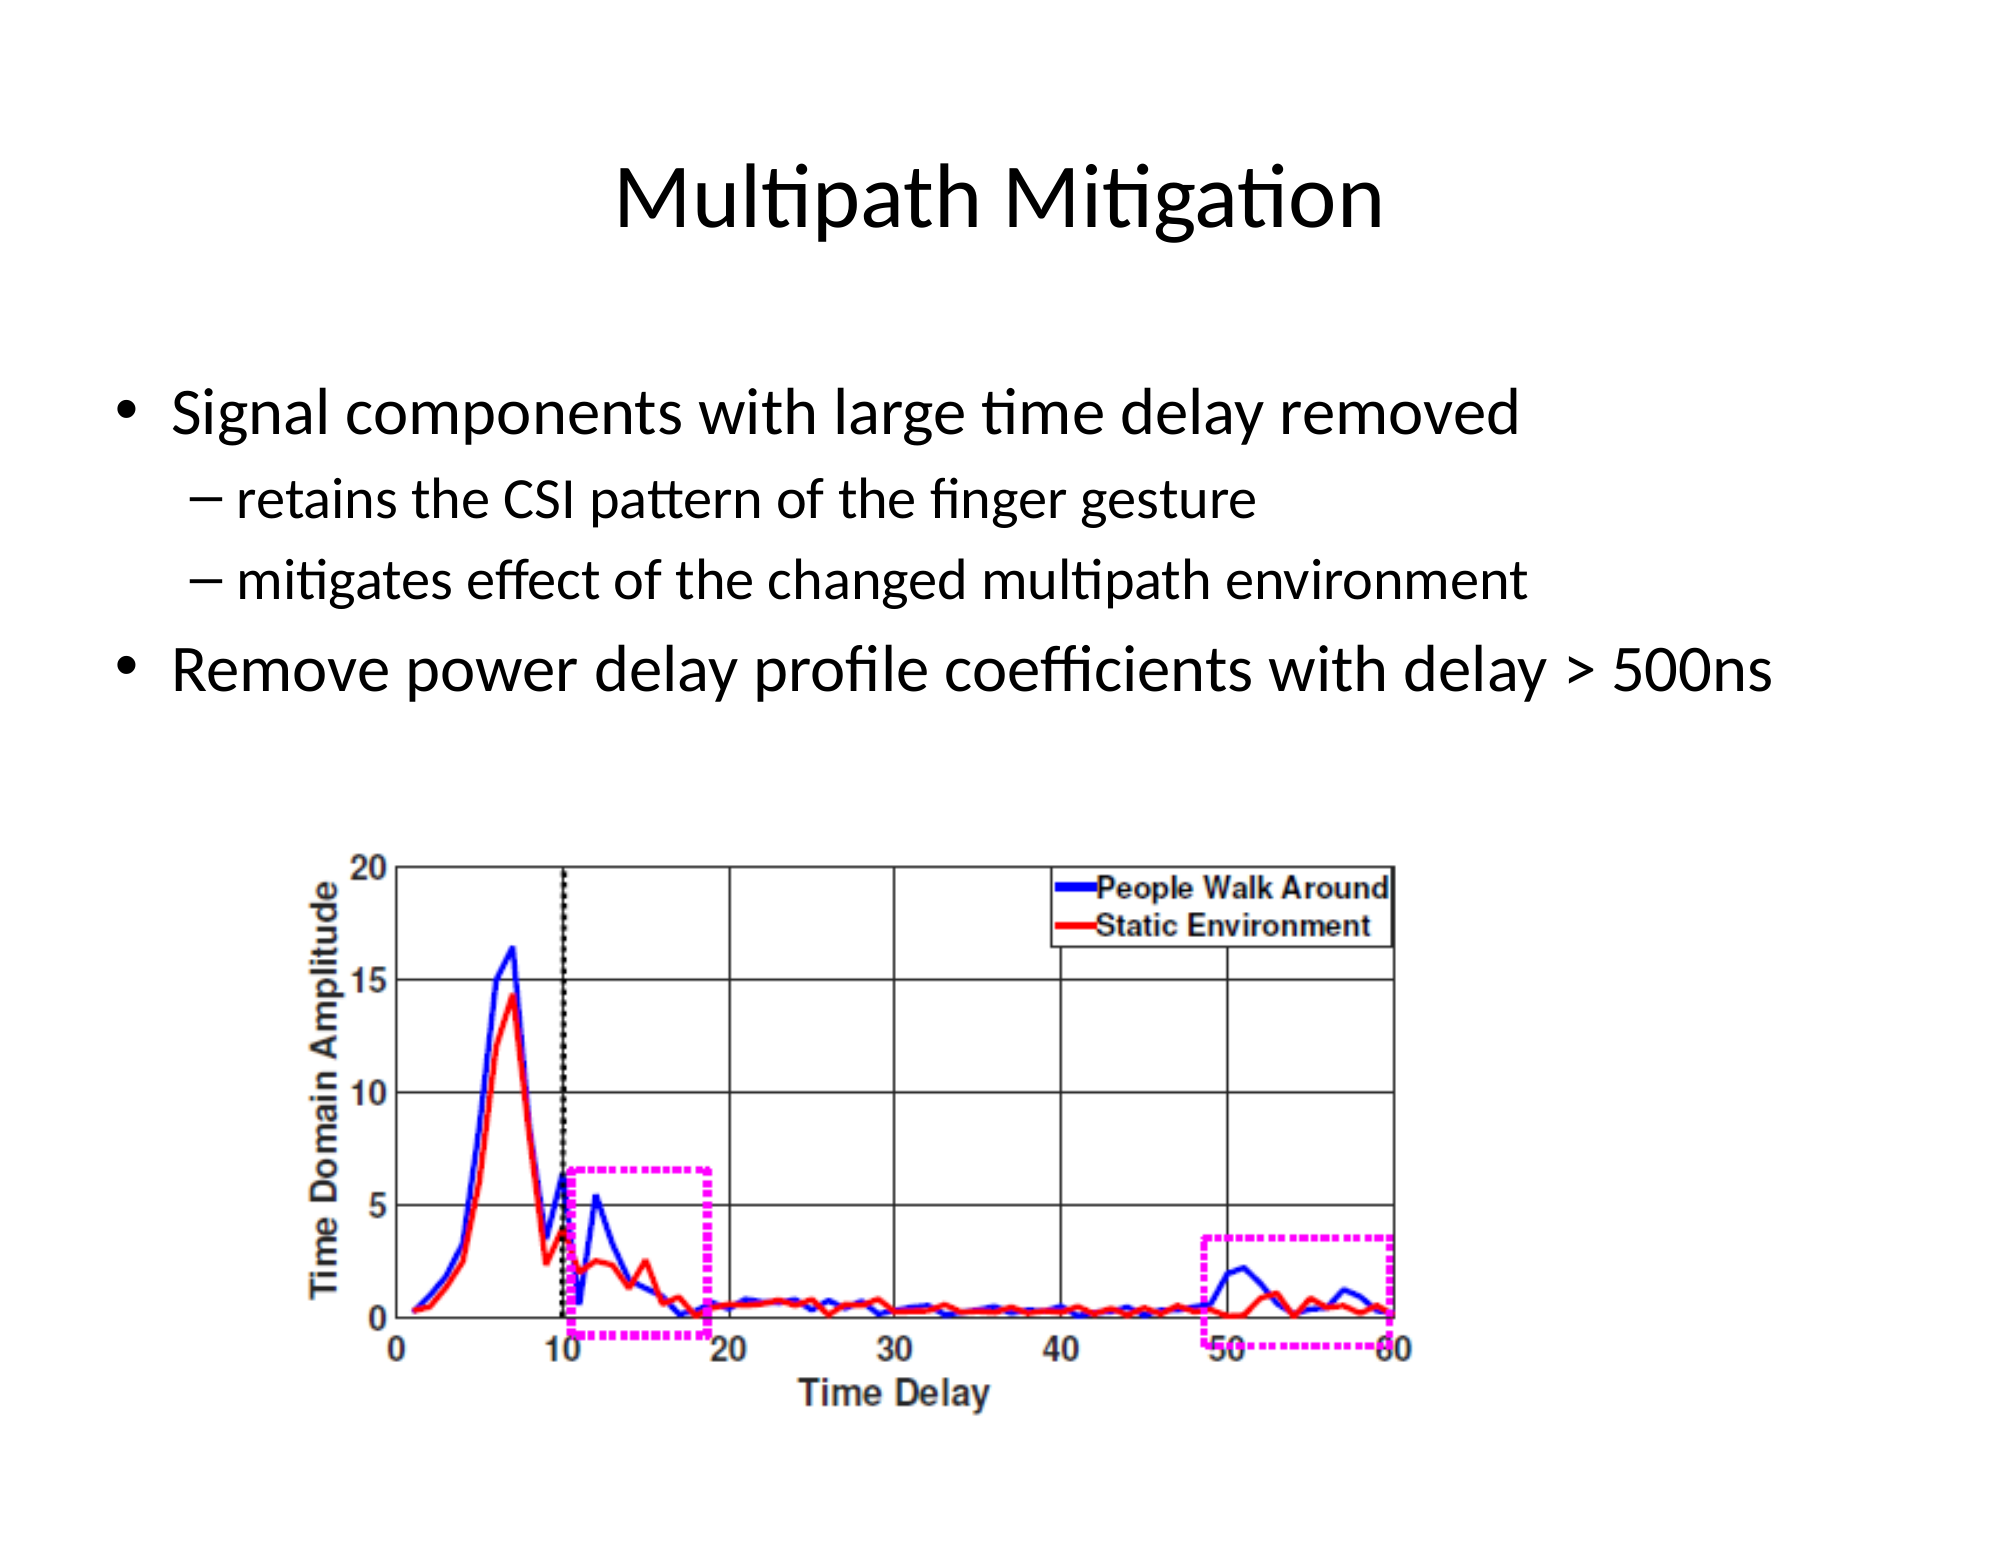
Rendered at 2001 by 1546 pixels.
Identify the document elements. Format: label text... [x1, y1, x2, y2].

list Signal components with large time delay removed retains the CSI pattern of the finger gesture mitigates effect of the changed multipath environment Remove power delay profile coefficients with delay > 500ns [99, 360, 1900, 1381]
picture [262, 803, 1451, 1424]
title Multipath Mitigation [99, 61, 1900, 320]
